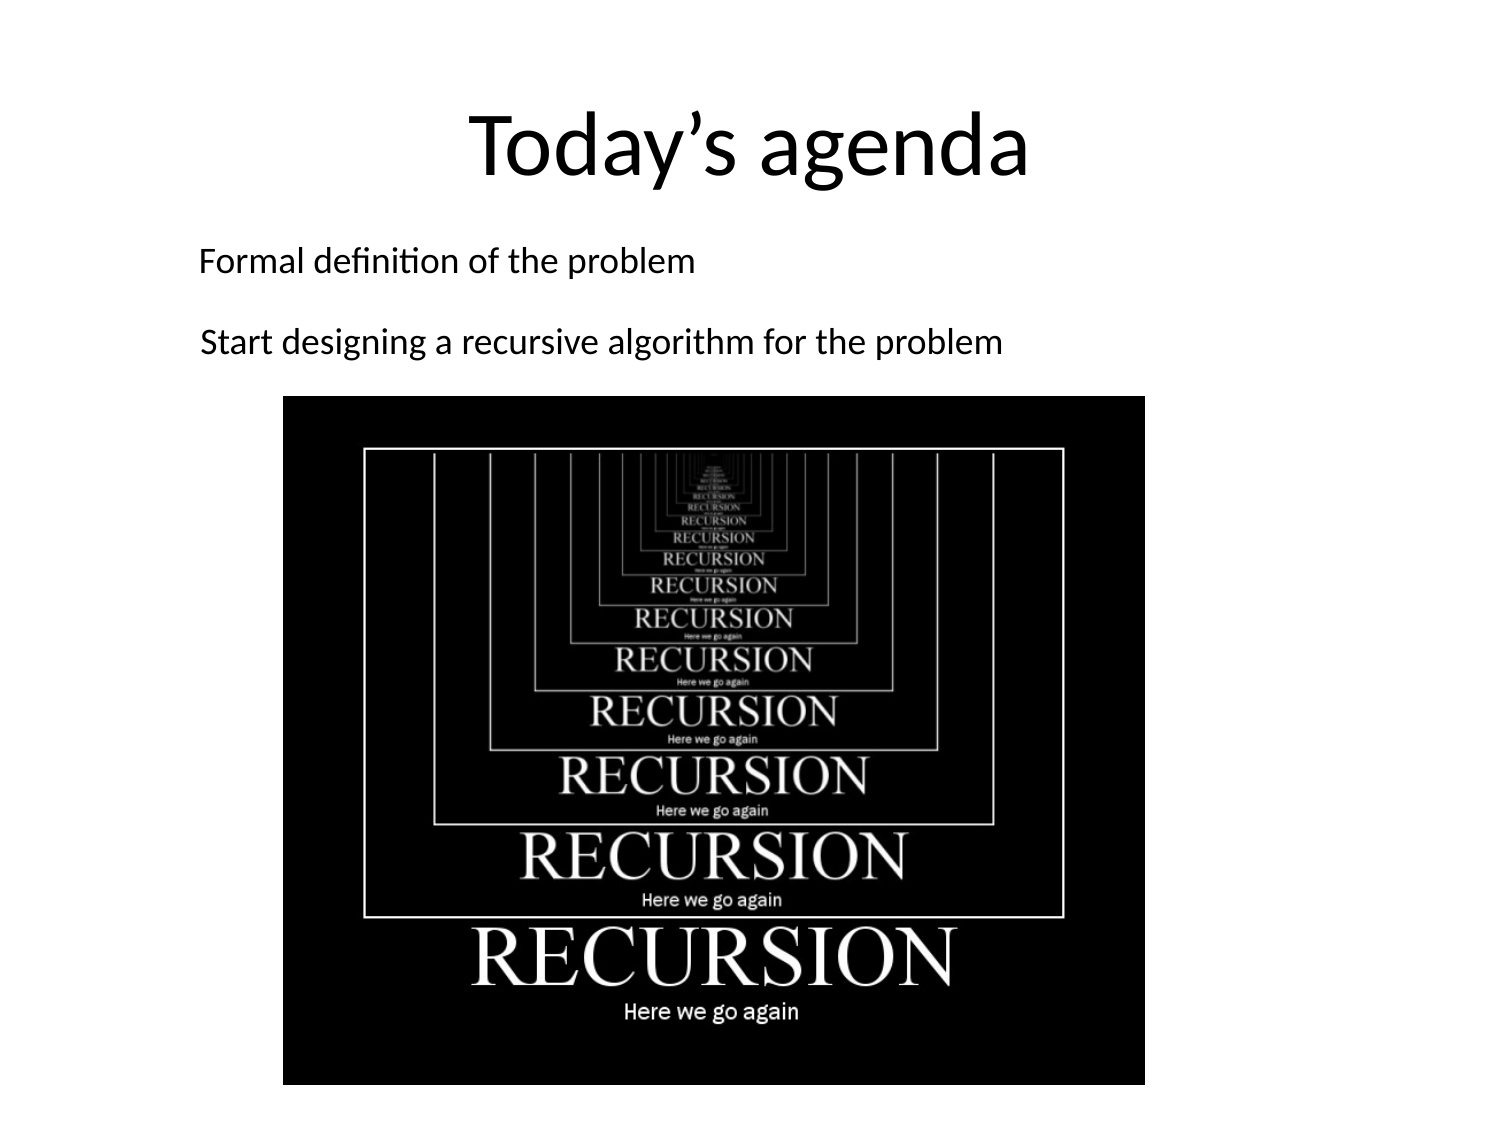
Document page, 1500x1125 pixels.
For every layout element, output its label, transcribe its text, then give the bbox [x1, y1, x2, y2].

text_box Formal definition of the problem [184, 229, 712, 289]
text_box Start designing a recursive algorithm for the problem [185, 309, 1020, 370]
title Today’s agenda [75, 45, 1425, 233]
picture [283, 396, 1146, 1086]
